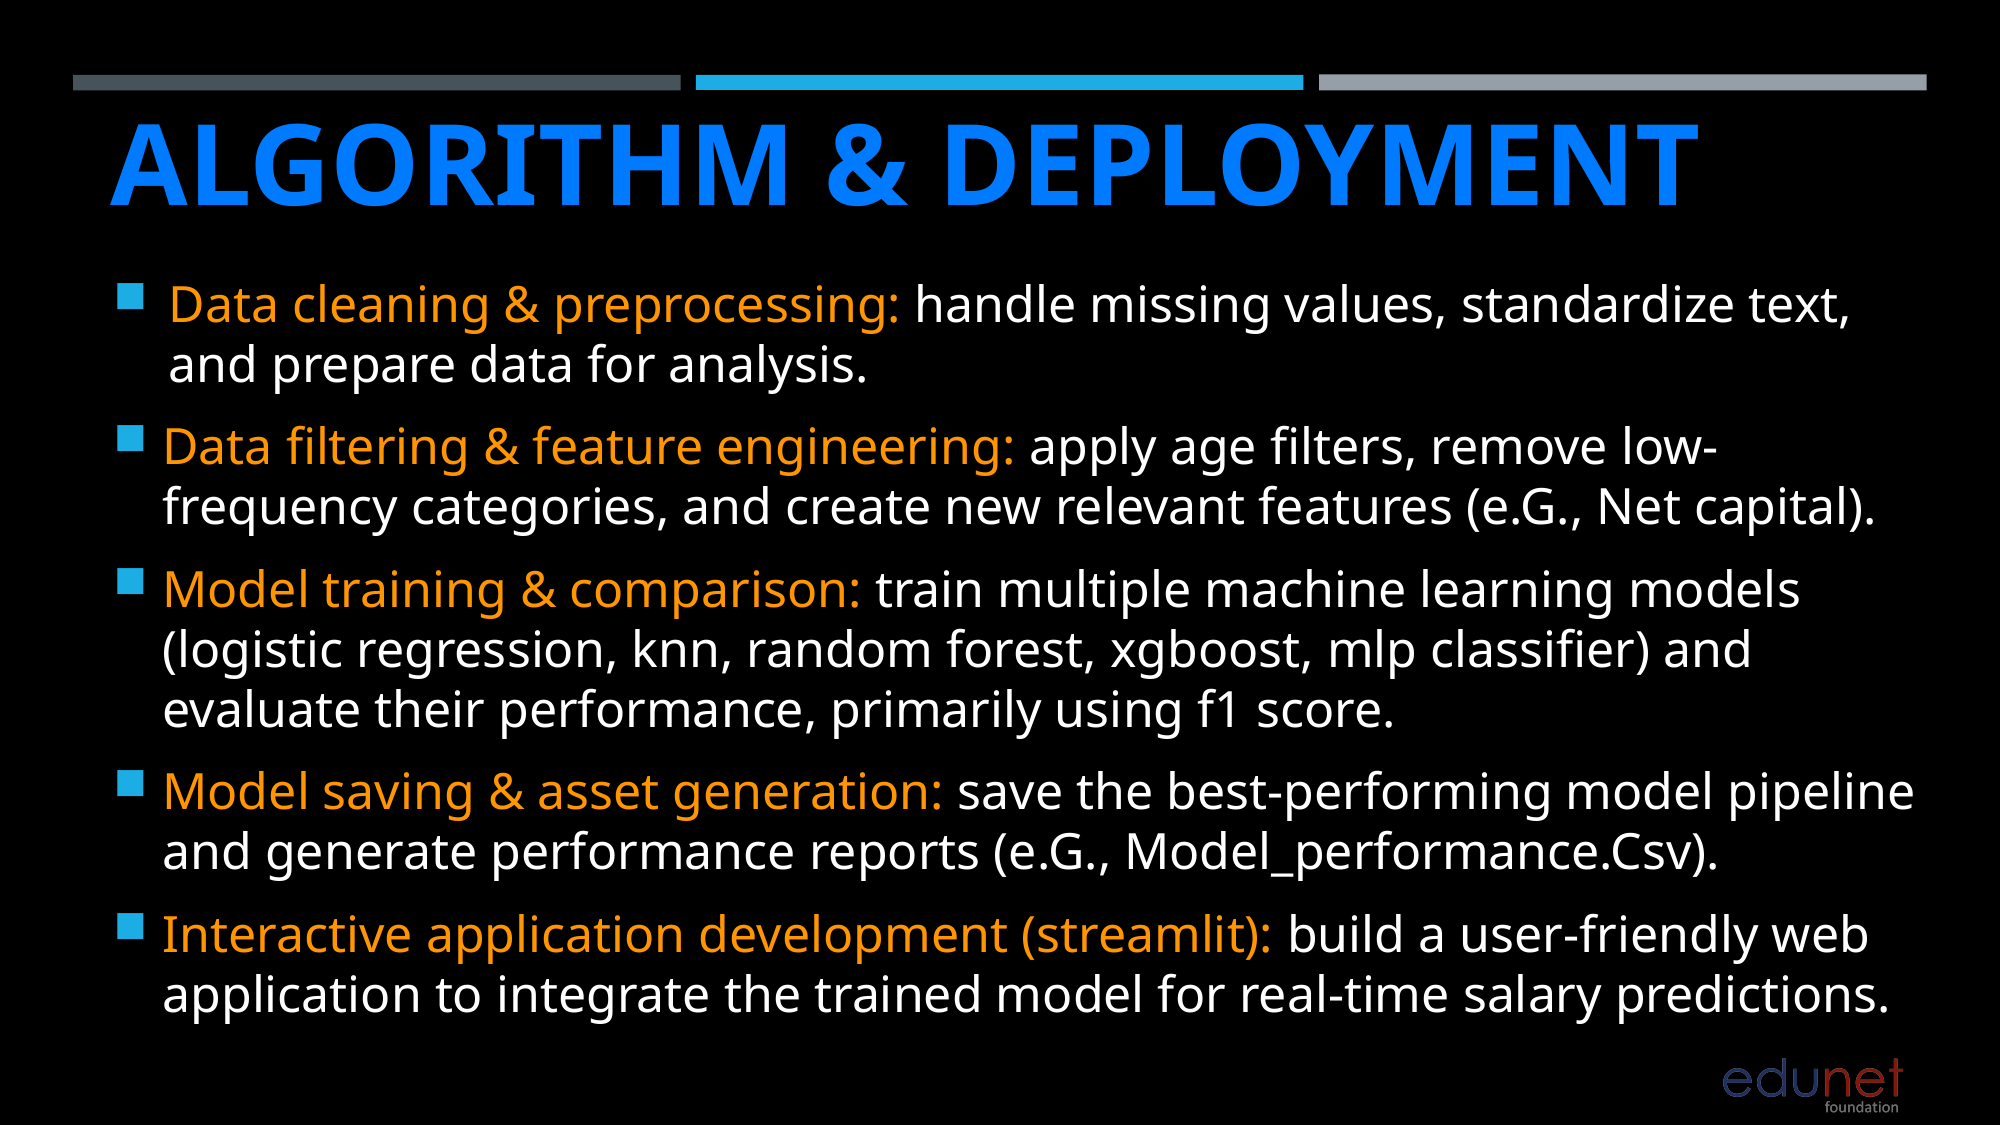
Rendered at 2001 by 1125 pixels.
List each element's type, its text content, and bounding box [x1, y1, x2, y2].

title Algorithm & Deployment [95, 148, 1905, 173]
list Data cleaning & preprocessing: handle missing values, standardize text, and prepare data for analysis. Data filtering & feature engineering: apply age filters, remove low-frequency categories, and create new relevant features (e.G., Net capital). Model training & comparison: train multiple machine learning models (logistic regression, knn, random forest, xgboost, mlp classifier) and evaluate their performance, primarily using f1 score. Model saving & asset generation: save the best-performing model pipeline and generate performance reports (e.G., Model_performance.Csv). Interactive application development (streamlit): build a user-friendly web application to integrate the trained model for real-time salary predictions. [0, 173, 1950, 1121]
